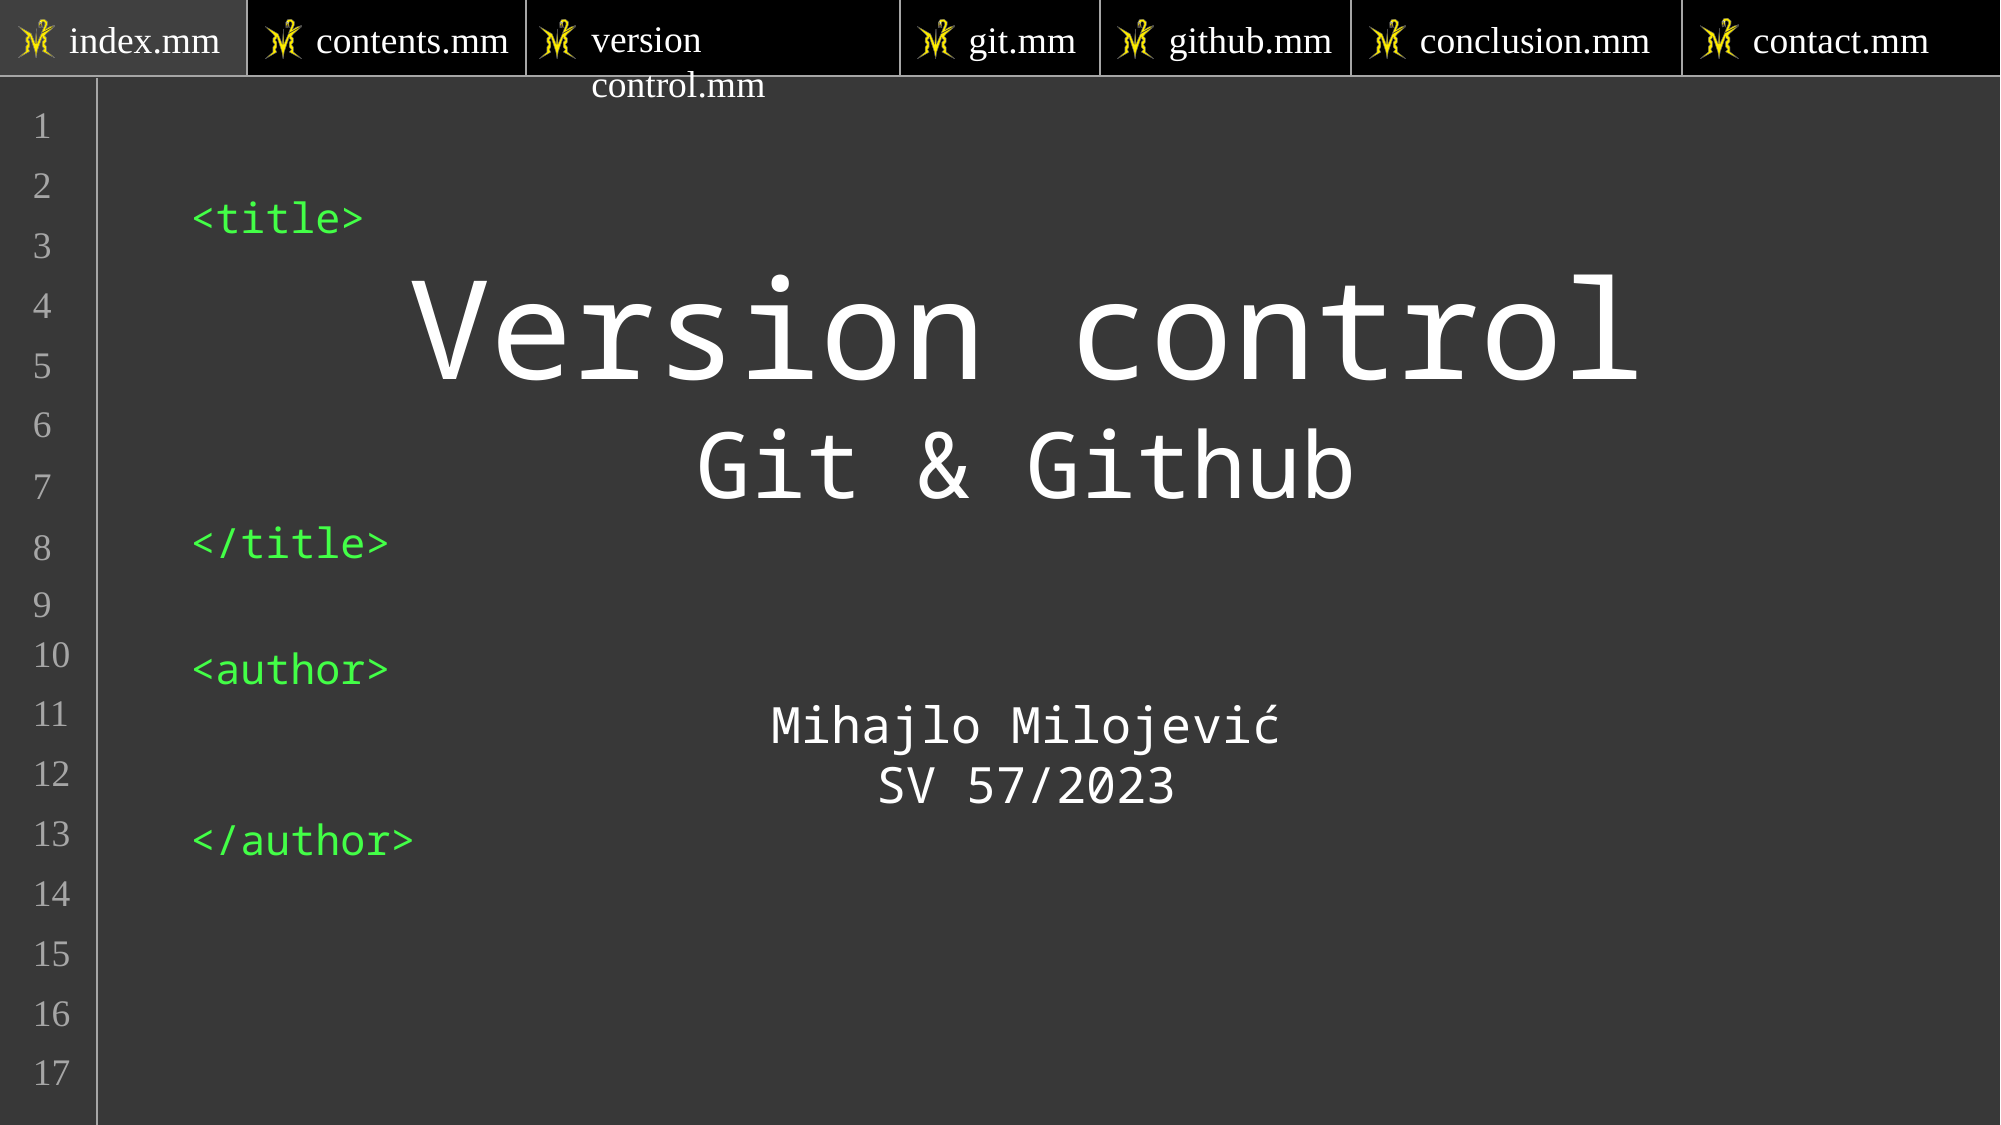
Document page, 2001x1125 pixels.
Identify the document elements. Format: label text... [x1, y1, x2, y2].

text_box [899, 0, 1099, 77]
picture [1700, 18, 1739, 59]
text_box <author> Mihajlo Milojević SV 57/2023 </author> [175, 635, 1878, 871]
text_box 4 [18, 273, 96, 333]
text_box 2 [18, 153, 96, 213]
picture [539, 19, 576, 59]
text_box [1350, 0, 1681, 77]
picture [1117, 19, 1154, 59]
text_box <title> Version control Git & Github </title> [175, 184, 1878, 575]
text_box contact.mm [1738, 9, 1967, 69]
text_box git.mm [954, 9, 1099, 69]
text_box [1681, 0, 2000, 77]
text_box 8 [18, 515, 96, 573]
text_box [0, 0, 246, 77]
text_box [0, 77, 96, 1125]
text_box 14 [18, 861, 96, 921]
text_box [98, 77, 2000, 1125]
text_box github.mm [1154, 9, 1350, 69]
text_box 9 [18, 573, 96, 622]
text_box 17 [18, 1040, 96, 1101]
text_box version control.mm [576, 7, 901, 113]
text_box [1099, 0, 1350, 77]
text_box 3 [18, 213, 96, 273]
text_box 7 [18, 454, 96, 515]
text_box 5 [18, 333, 96, 393]
text_box 1 [18, 93, 96, 153]
picture [265, 19, 302, 59]
text_box 6 [18, 393, 96, 453]
picture [917, 19, 955, 59]
text_box [246, 0, 525, 77]
text_box 10 [18, 622, 96, 682]
text_box conclusion.mm [1405, 9, 1681, 69]
text_box 12 [18, 741, 96, 801]
text_box 13 [18, 801, 96, 861]
picture [18, 19, 55, 59]
text_box contents.mm [301, 9, 525, 69]
text_box 15 [18, 921, 96, 981]
text_box 11 [18, 682, 96, 741]
text_box [525, 0, 899, 77]
text_box index.mm [54, 8, 246, 69]
picture [1369, 19, 1406, 59]
text_box 16 [18, 981, 96, 1040]
